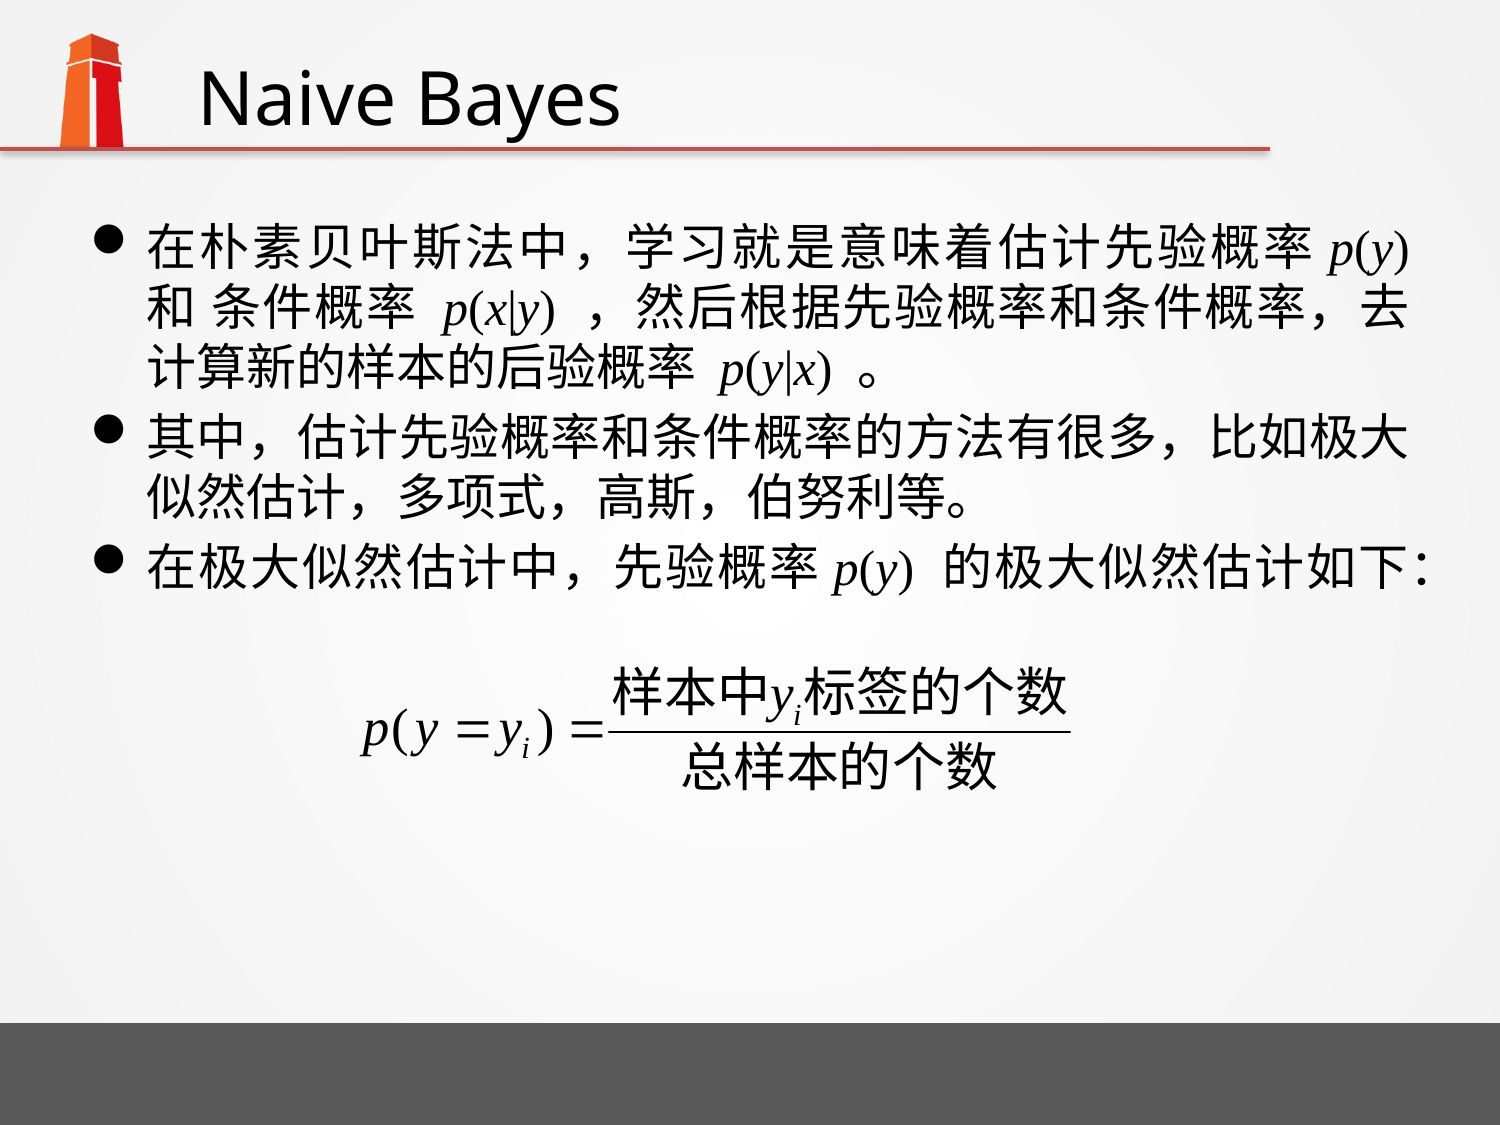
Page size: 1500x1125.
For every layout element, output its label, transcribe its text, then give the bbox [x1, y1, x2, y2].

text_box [348, 656, 1081, 803]
picture [16, 11, 166, 147]
title Naive Bayes [183, 42, 1270, 149]
list 在朴素贝叶斯法中，学习就是意味着估计先验概率p(y) 和 条件概率 p(x|y) ，然后根据先验概率和条件概率，去计算新的样本的后验概率 p(y|x) 。 其中，估计先验概率和条件概率的方法有很多，比如极大似然估计，多项式，高斯，伯努利等。 在极大似然估计中，先验概率p(y) 的极大似然估计如下： [75, 208, 1425, 1005]
